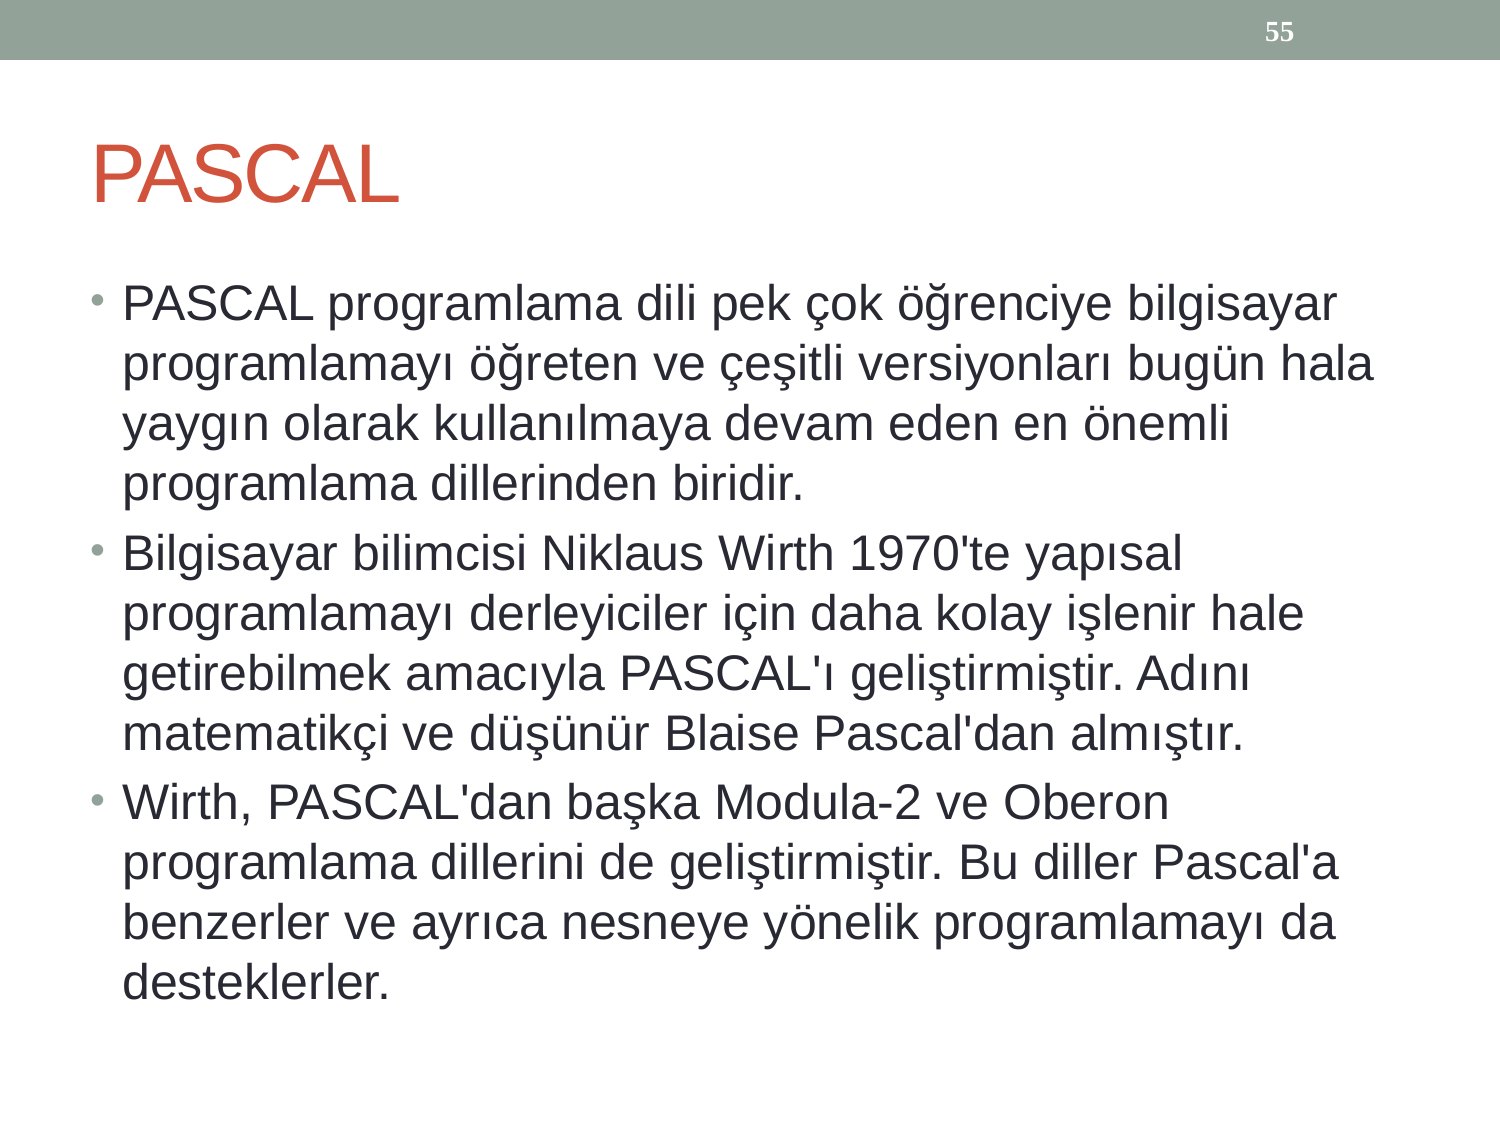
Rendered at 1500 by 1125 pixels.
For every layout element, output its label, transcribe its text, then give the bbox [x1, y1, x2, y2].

list PASCAL programlama dili pek çok öğrenciye bilgisayar programlamayı öğreten ve çeşitli versiyonları bugün hala yaygın olarak kullanılmaya devam eden en önemli programlama dillerinden biridir. Bilgisayar bilimcisi Niklaus Wirth 1970'te yapısal programlamayı derleyiciler için daha kolay işlenir hale getirebilmek amacıyla PASCAL'ı geliştirmiştir. Adını matematikçi ve düşünür Blaise Pascal'dan almıştır. Wirth, PASCAL'dan başka Modula-2 ve Oberon programlama dillerini de geliştirmiştir. Bu diller Pascal'a benzerler ve ayrıca nesneye yönelik programlamayı da desteklerler. [75, 262, 1425, 1063]
slide_number 55 [1250, 3, 1425, 57]
title PASCAL [75, 87, 1425, 250]
